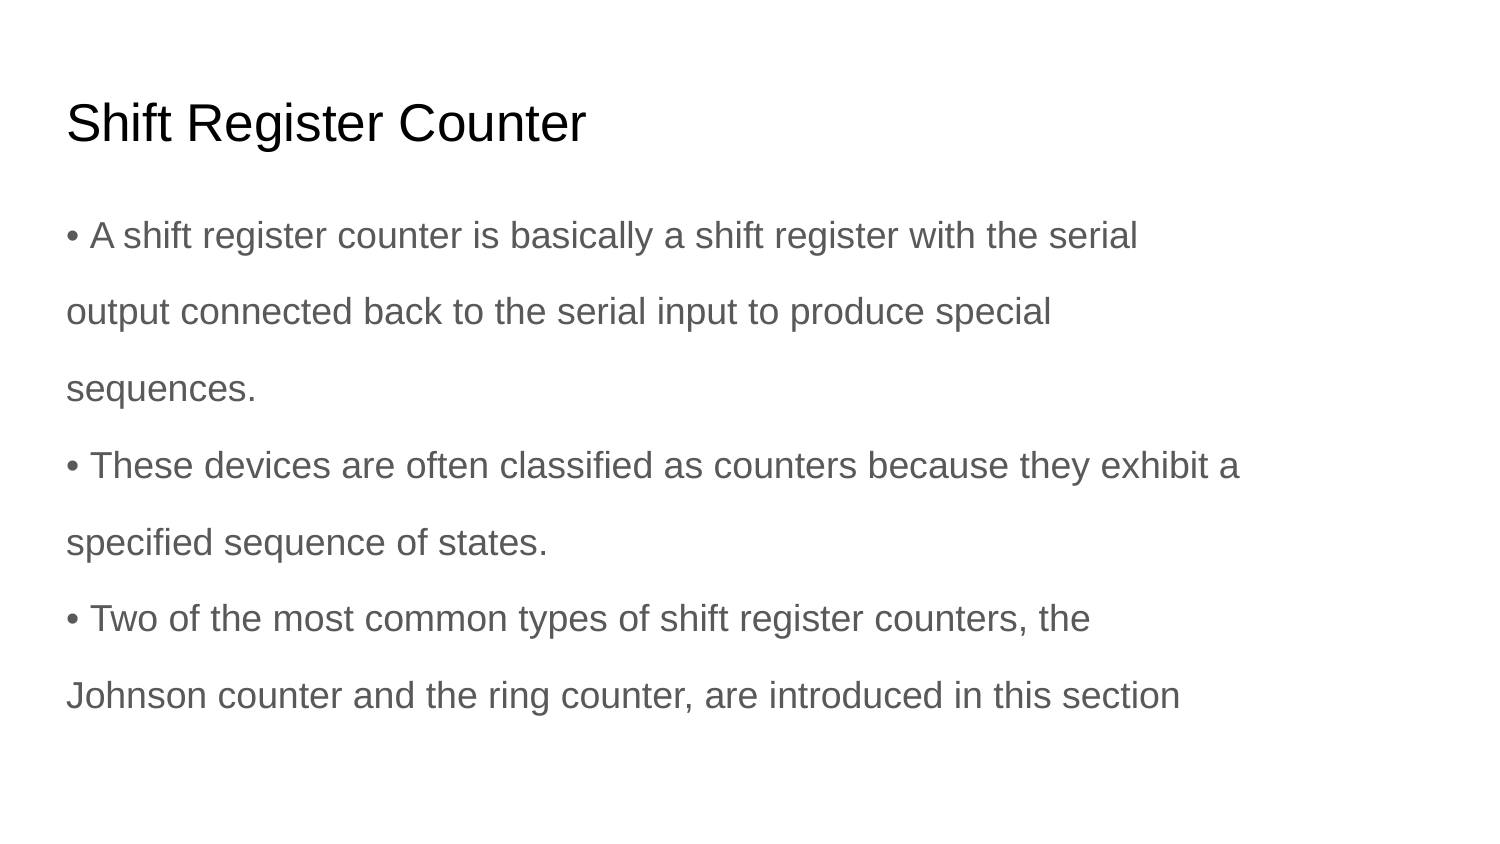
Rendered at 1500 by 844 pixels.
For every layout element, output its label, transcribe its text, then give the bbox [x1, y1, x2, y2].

title Shift Register Counter [51, 72, 1449, 167]
list • A shift register counter is basically a shift register with the serial output connected back to the serial input to produce special sequences. • These devices are often classified as counters because they exhibit a specified sequence of states. • Two of the most common types of shift register counters, the Johnson counter and the ring counter, are introduced in this section [51, 189, 1449, 750]
